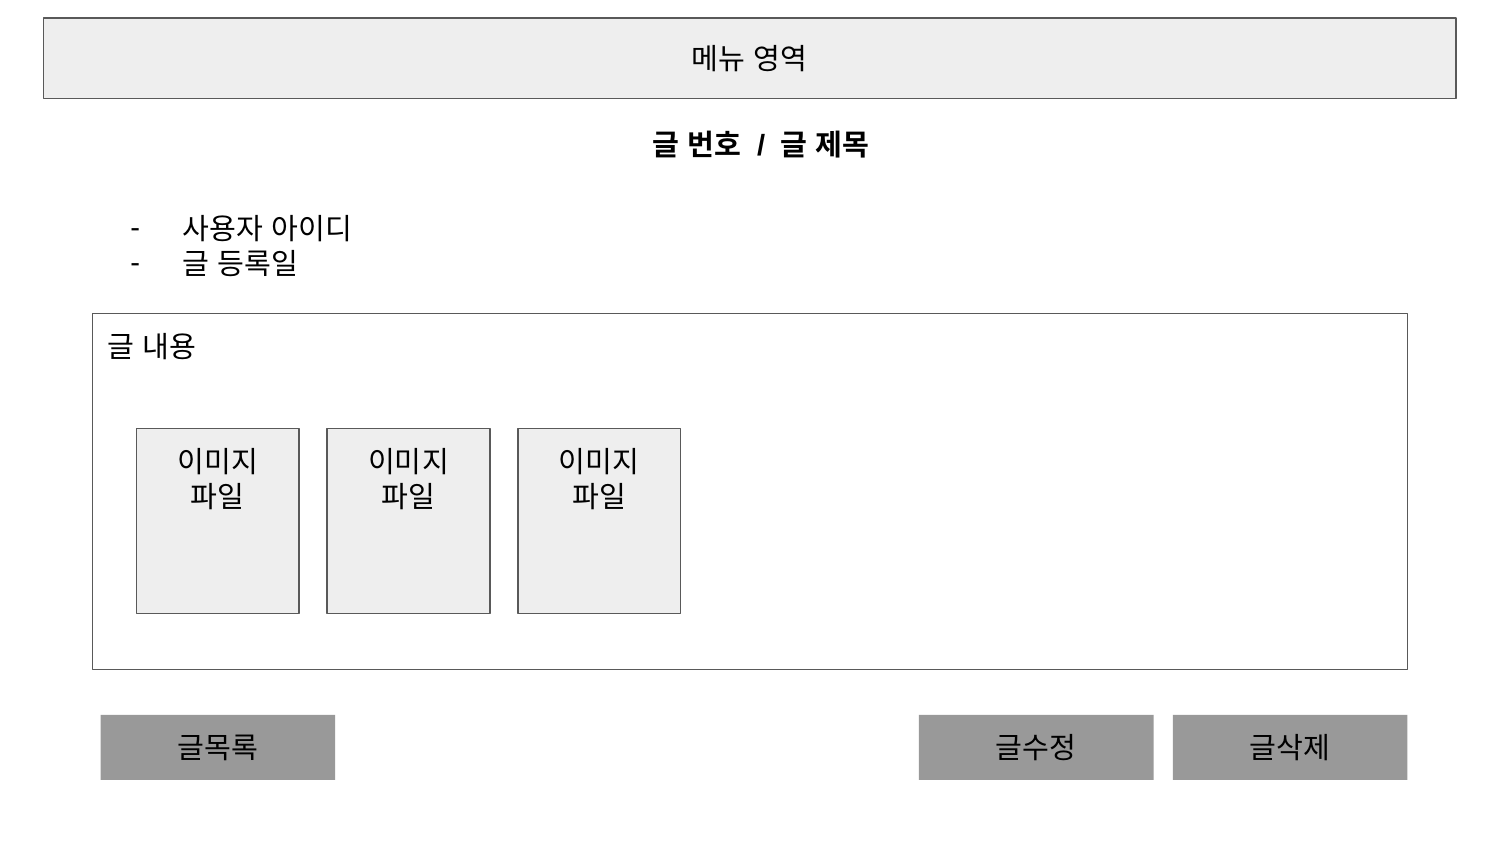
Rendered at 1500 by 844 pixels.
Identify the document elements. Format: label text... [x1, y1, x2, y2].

text_box 글목록 [100, 714, 336, 780]
text_box 이미지 파일 [327, 428, 490, 614]
text_box 글수정 [918, 714, 1154, 780]
text_box 글 내용 [92, 313, 1408, 670]
text_box 이미지 파일 [136, 428, 300, 614]
text_box 이미지 파일 [517, 428, 681, 614]
text_box 메뉴 영역 [43, 18, 1457, 99]
text_box 글 번호 / 글 제목 [637, 110, 1221, 176]
text_box 글삭제 [1172, 714, 1408, 780]
text_box 사용자 아이디 글 등록일 [92, 188, 1408, 302]
